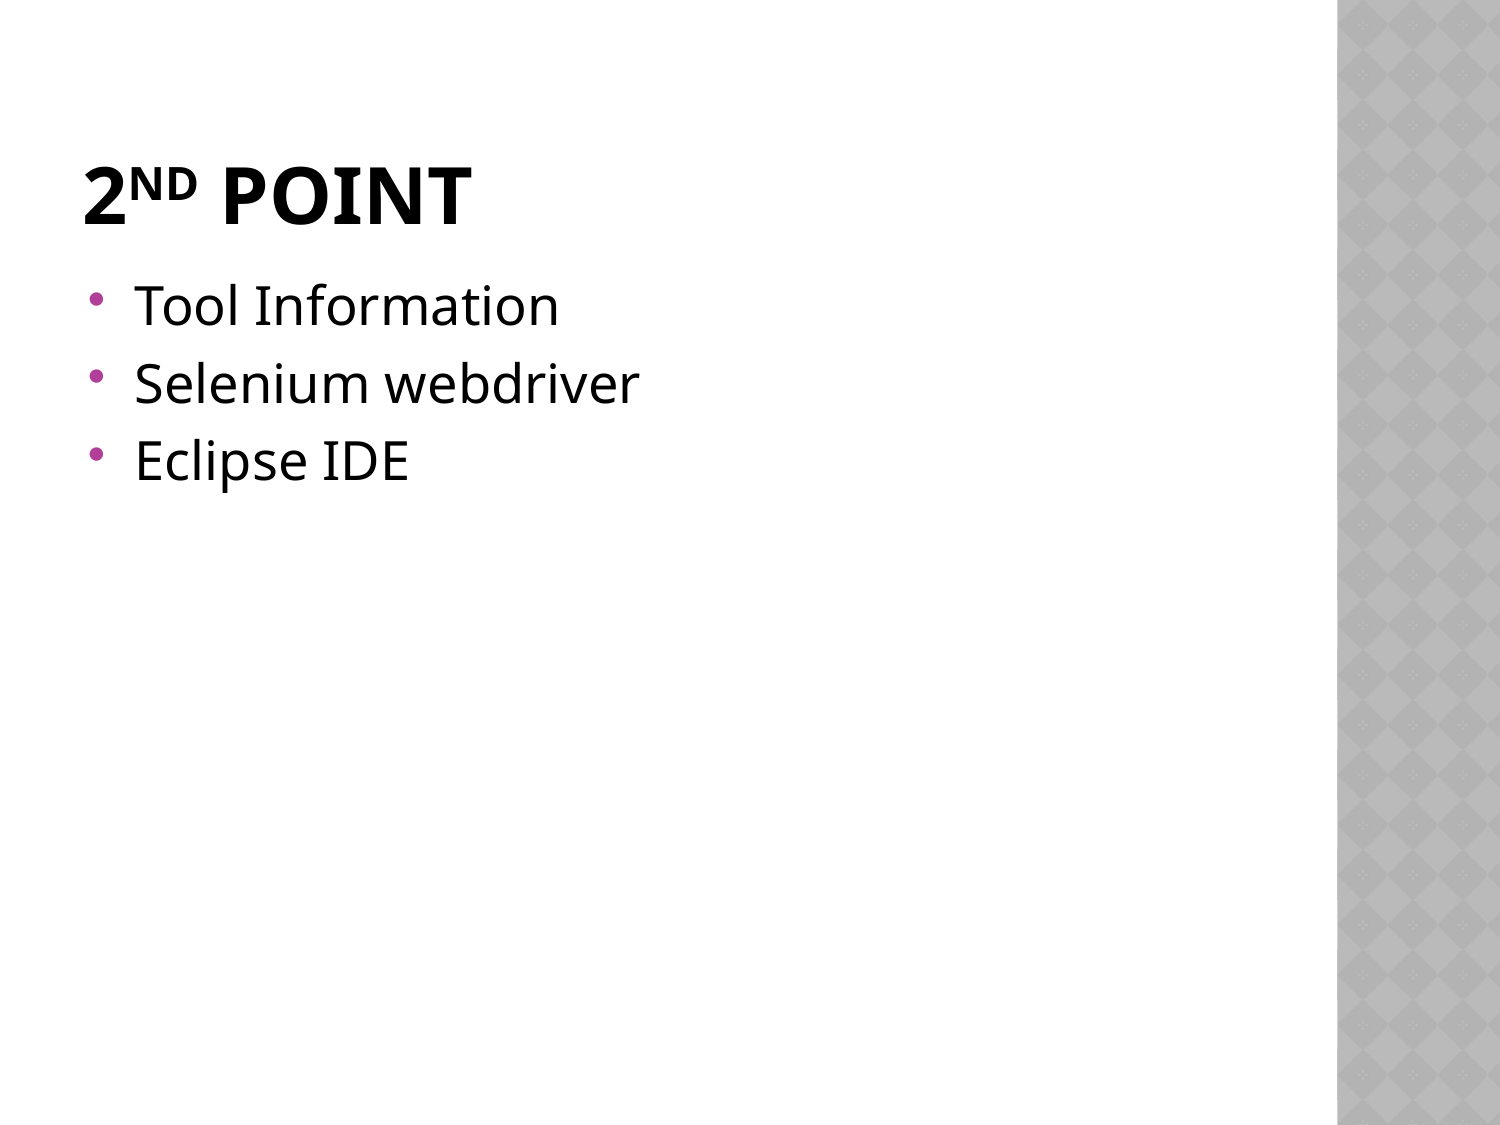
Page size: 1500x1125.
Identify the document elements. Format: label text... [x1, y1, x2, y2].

list Tool Information Selenium webdriver Eclipse IDE [75, 264, 1263, 1059]
title 2nd Point [75, 52, 1263, 240]
